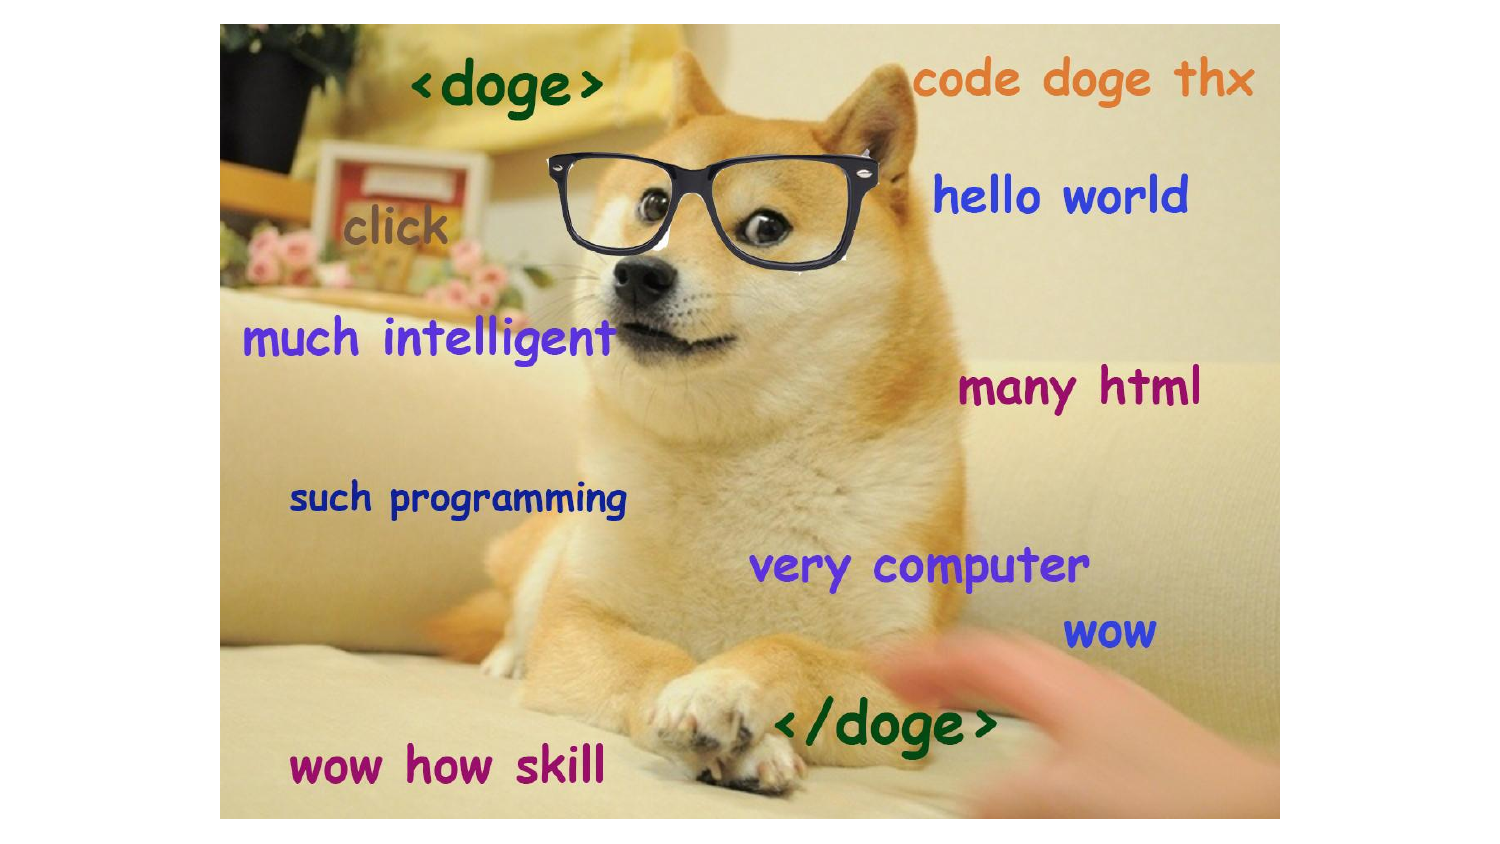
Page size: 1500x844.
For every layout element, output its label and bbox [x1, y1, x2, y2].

picture [220, 24, 1280, 819]
